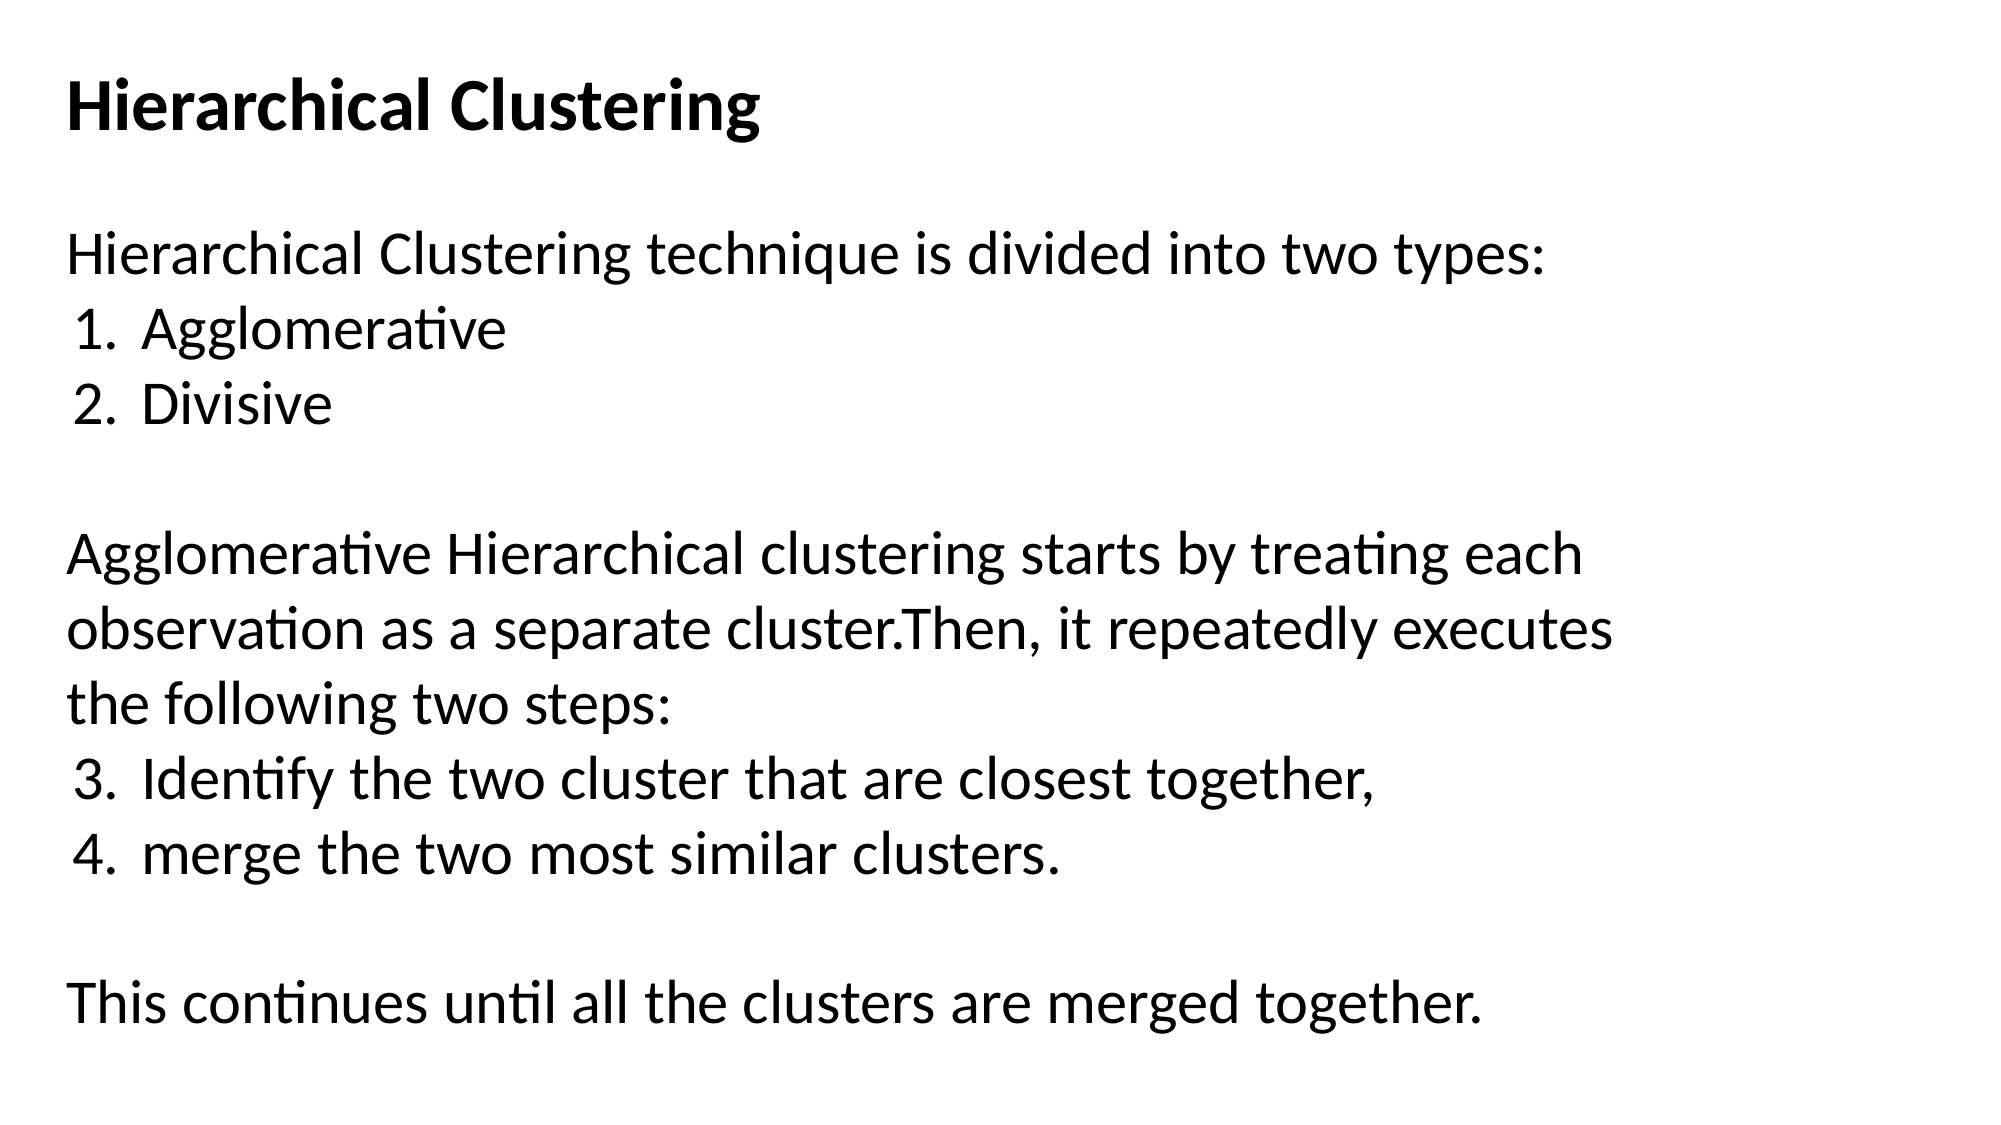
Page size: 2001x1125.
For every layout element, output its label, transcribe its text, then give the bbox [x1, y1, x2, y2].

text_box Hierarchical Clustering [50, 40, 1657, 155]
text_box Hierarchical Clustering technique is divided into two types: Agglomerative Divisive Agglomerative Hierarchical clustering starts by treating each observation as a separate cluster.Then, it repeatedly executes the following two steps: Identify the two cluster that are closest together, merge the two most similar clusters. This continues until all the clusters are merged together. [50, 197, 1657, 1102]
